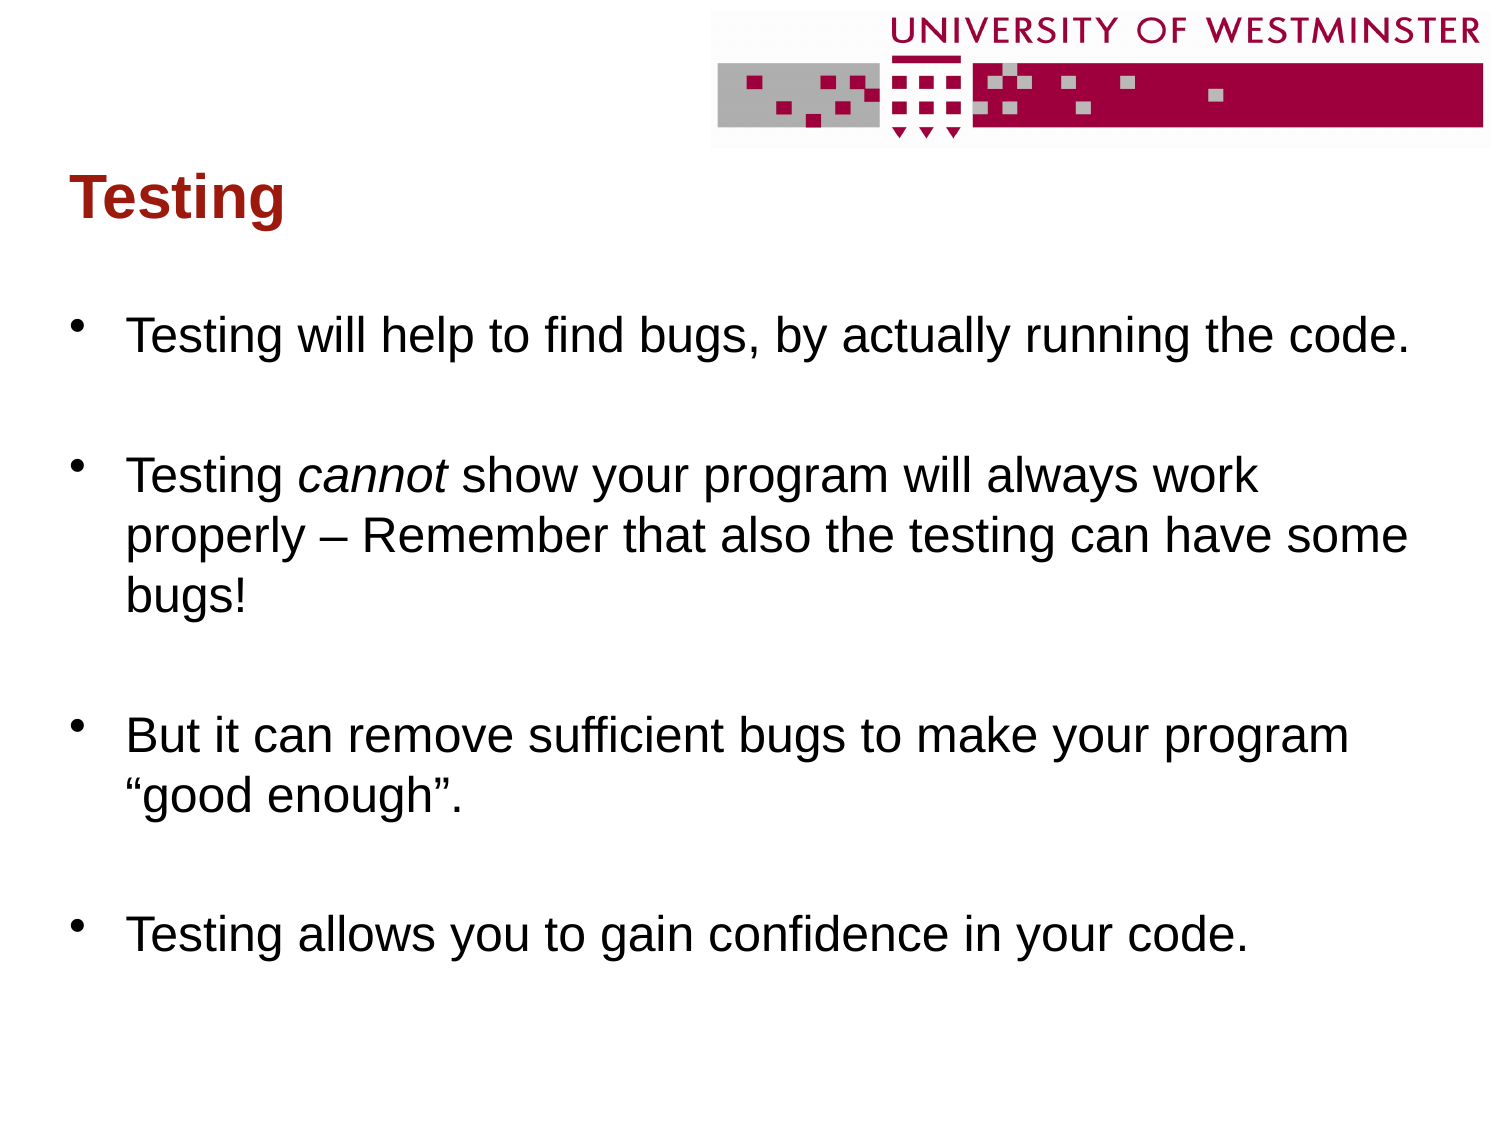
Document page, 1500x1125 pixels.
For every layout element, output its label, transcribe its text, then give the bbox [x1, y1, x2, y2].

title Testing [53, 148, 1448, 257]
picture [711, 11, 1490, 148]
list Testing will help to find bugs, by actually running the code. Testing cannot show your program will always work properly – Remember that also the testing can have some bugs! But it can remove sufficient bugs to make your program “good enough”. Testing allows you to gain confidence in your code. [53, 294, 1448, 1012]
